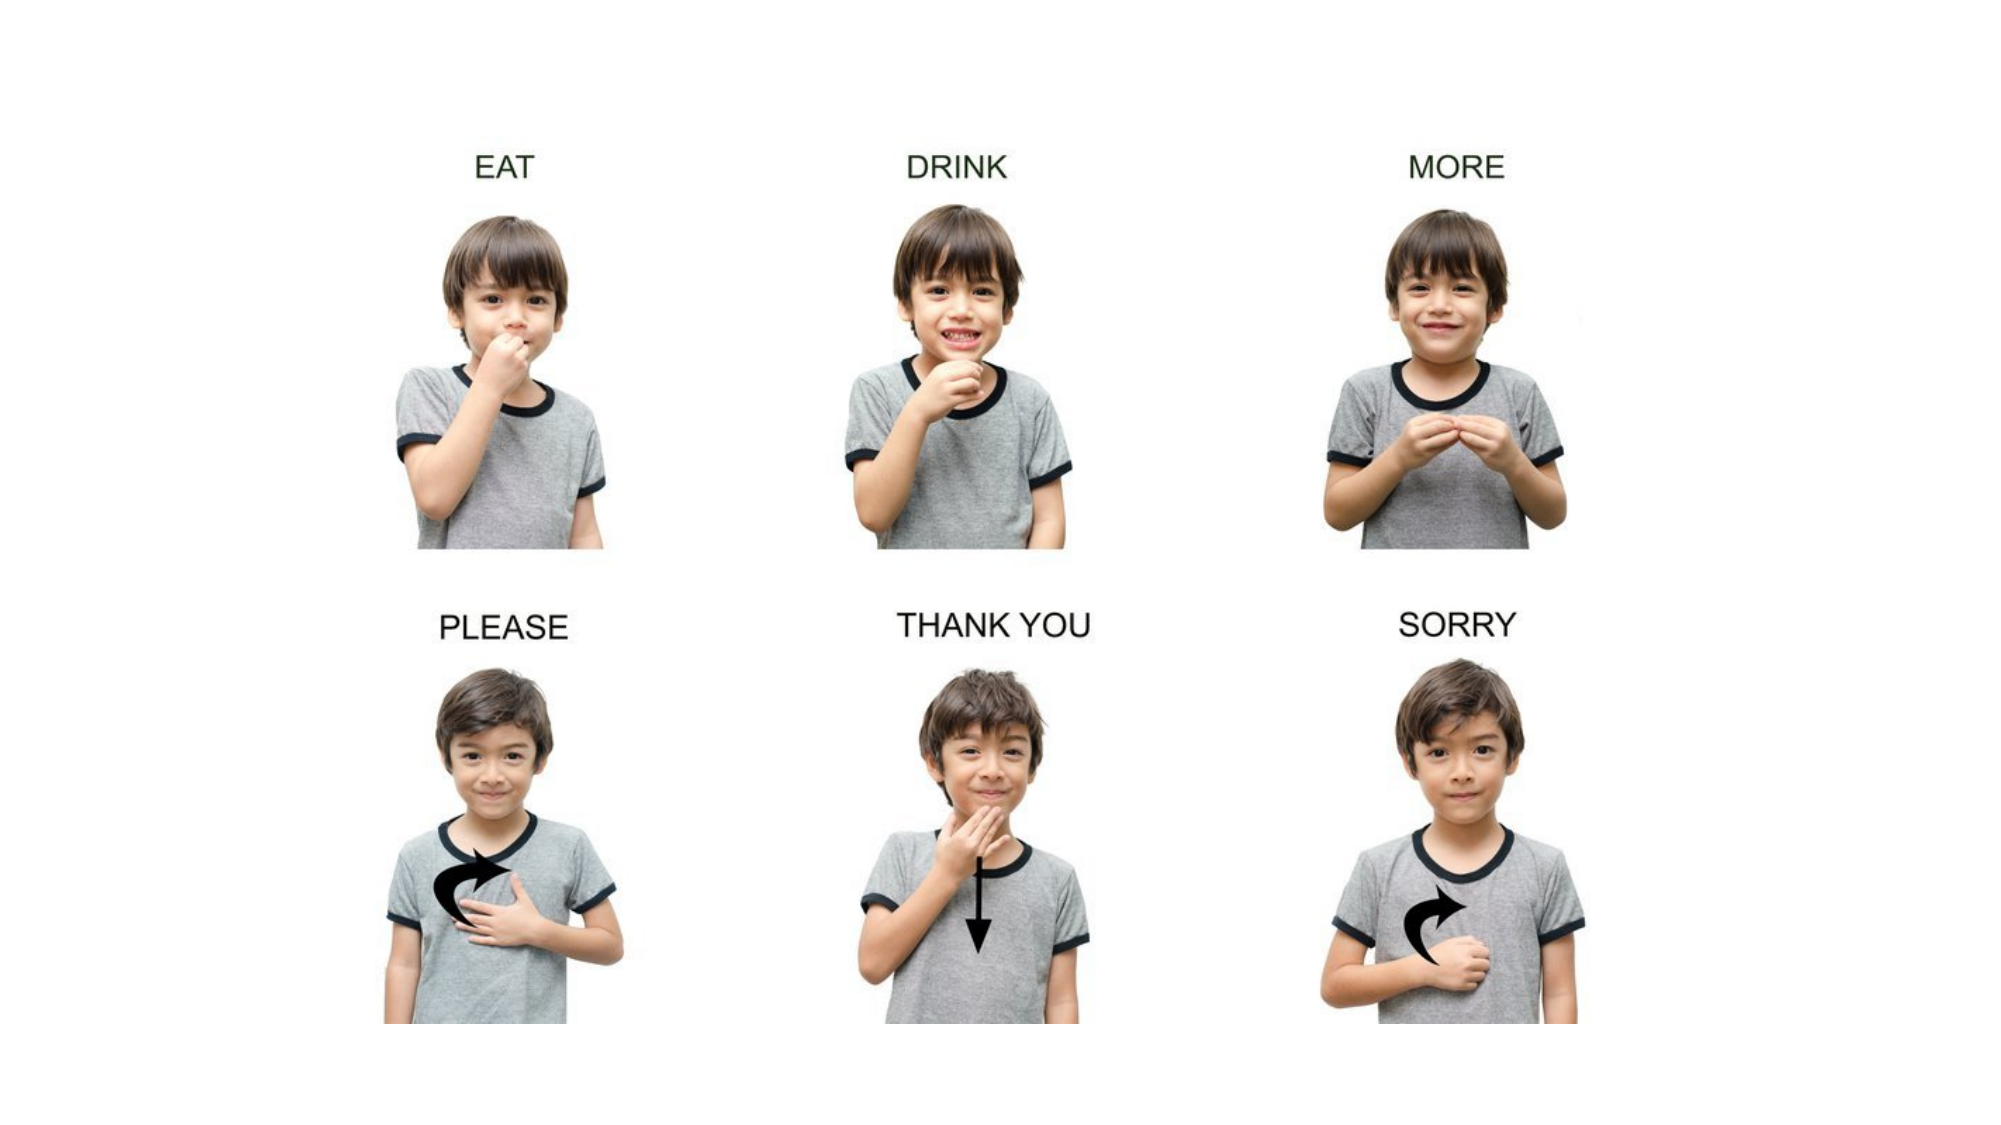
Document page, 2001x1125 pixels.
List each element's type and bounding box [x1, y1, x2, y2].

picture [284, 92, 1692, 1024]
